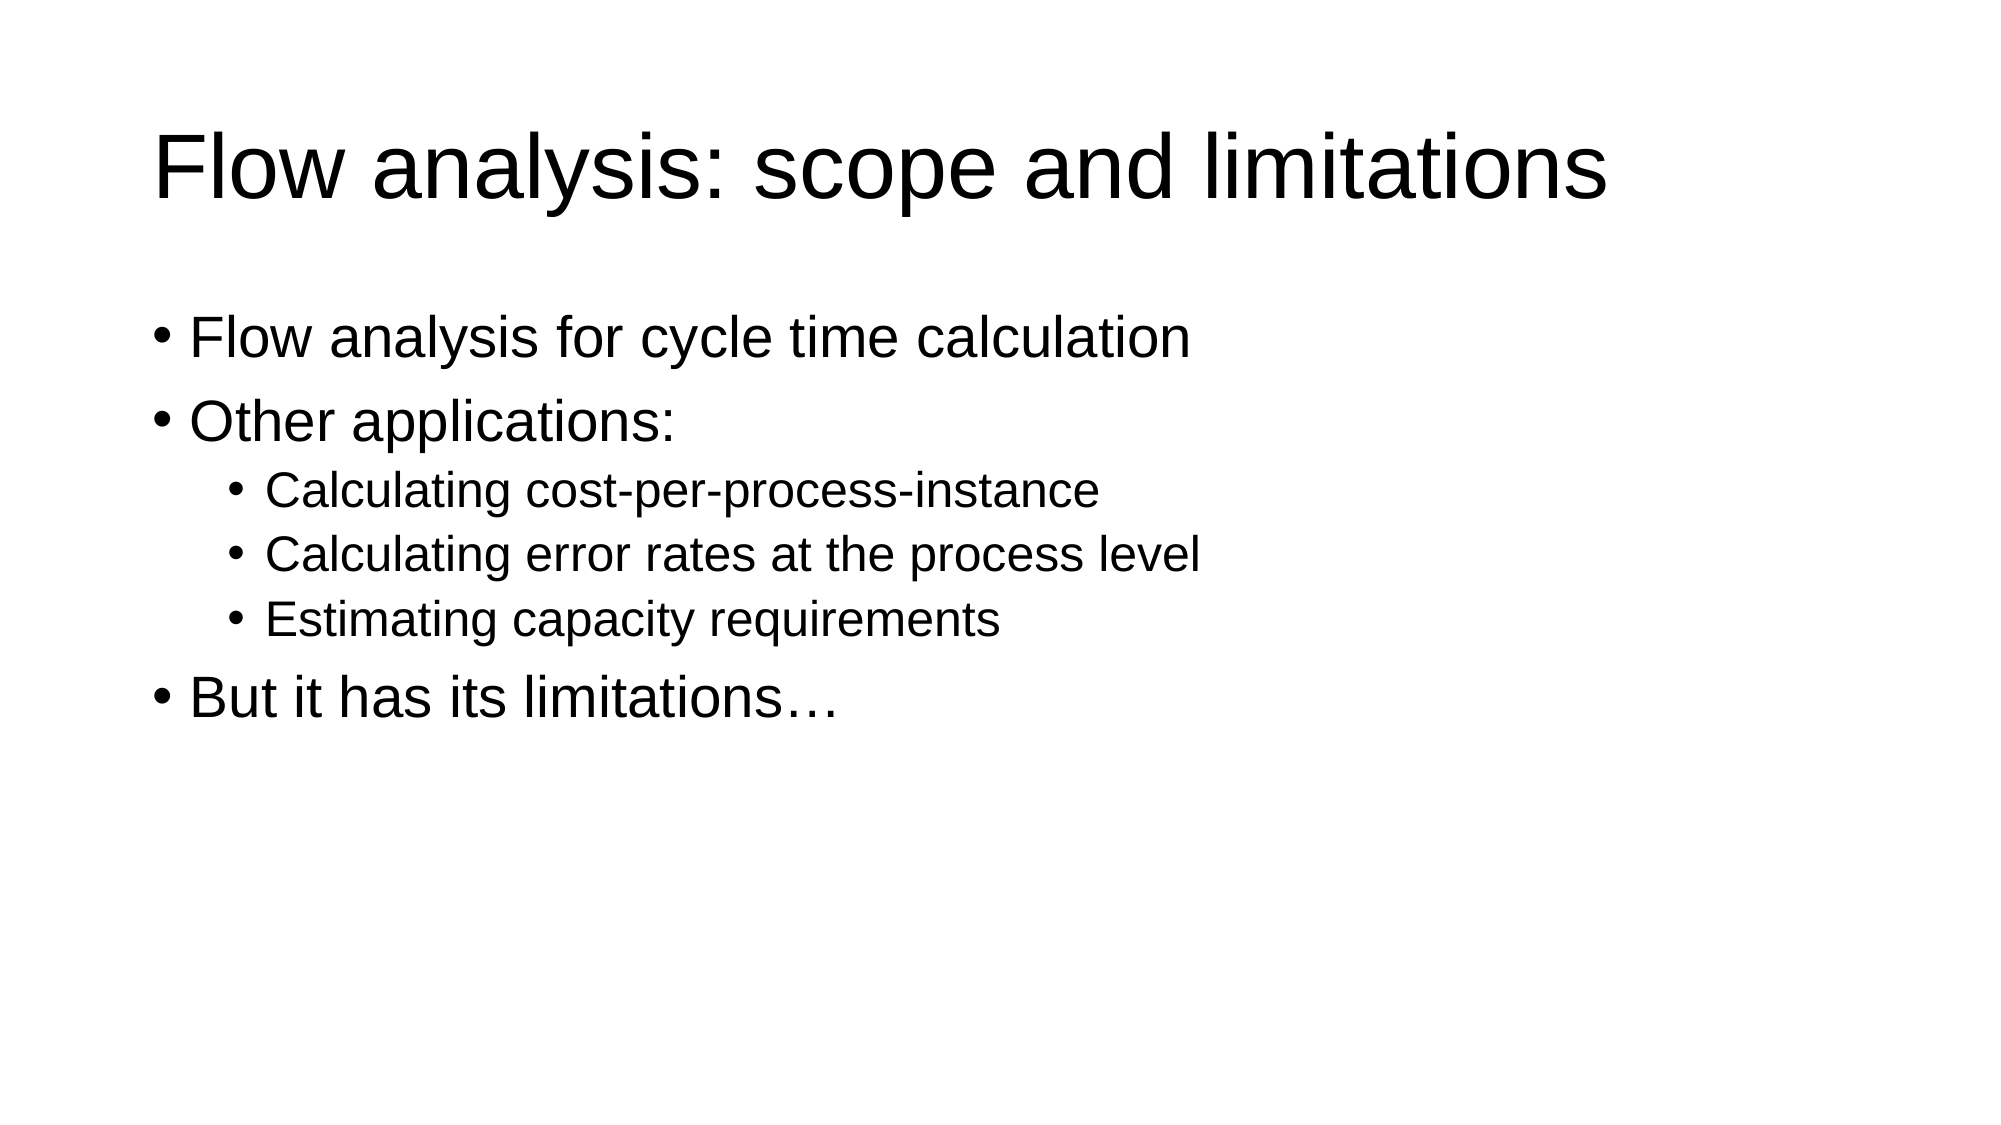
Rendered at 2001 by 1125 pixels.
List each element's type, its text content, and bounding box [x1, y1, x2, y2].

list Flow analysis for cycle time calculation Other applications: Calculating cost-per-process-instance Calculating error rates at the process level Estimating capacity requirements But it has its limitations… [137, 299, 1863, 1014]
title Flow analysis: scope and limitations [137, 59, 1863, 278]
